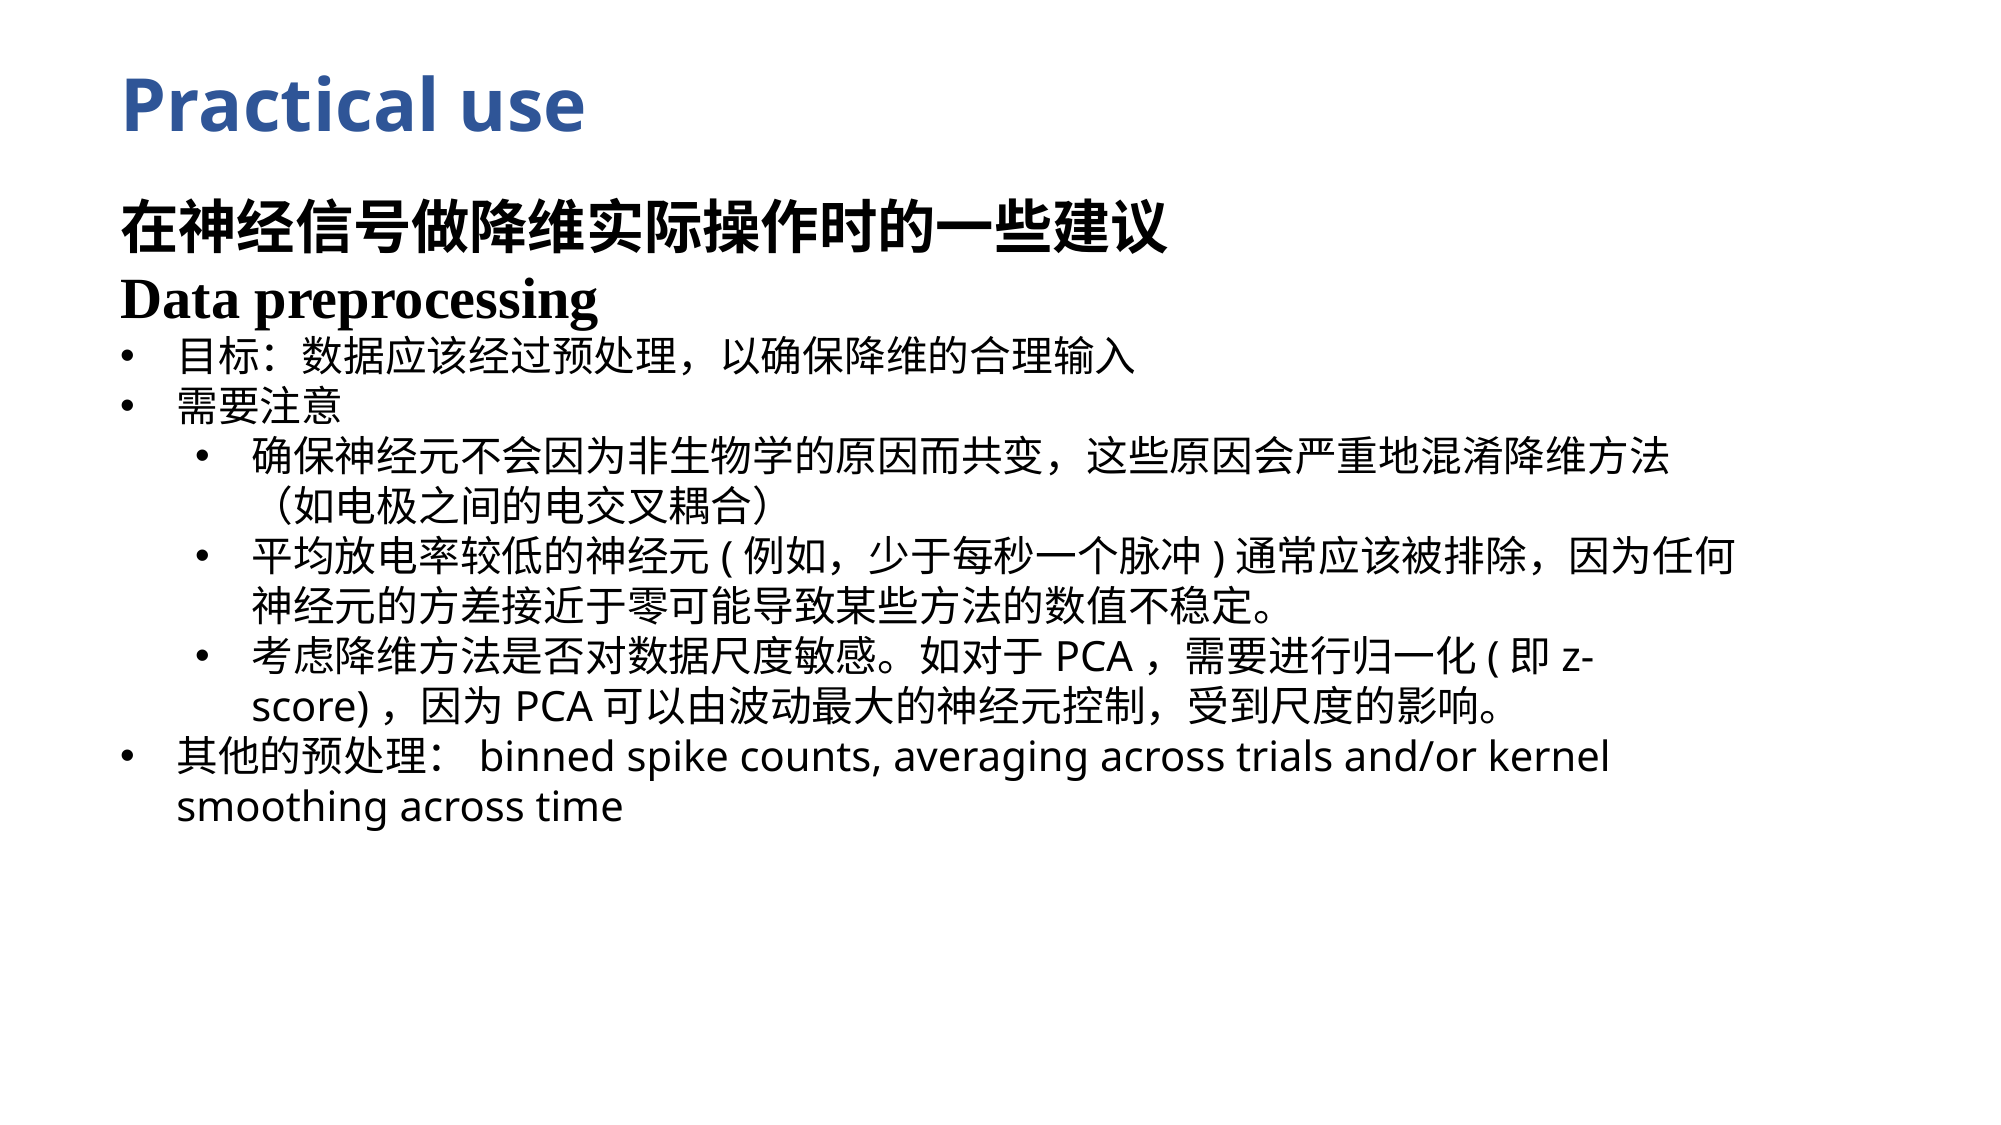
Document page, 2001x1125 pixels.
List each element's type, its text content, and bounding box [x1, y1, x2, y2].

text_box 在神经信号做降维实际操作时的一些建议 Data preprocessing 目标：数据应该经过预处理，以确保降维的合理输入 需要注意 确保神经元不会因为非生物学的原因而共变，这些原因会严重地混淆降维方法（如电极之间的电交叉耦合） 平均放电率较低的神经元(例如，少于每秒一个脉冲)通常应该被排除，因为任何神经元的方差接近于零可能导致某些方法的数值不稳定。 考虑降维方法是否对数据尺度敏感。如对于PCA，需要进行归一化(即z-score)，因为PCA可以由波动最大的神经元控制，受到尺度的影响。 其他的预处理：binned spike counts, averaging across trials and/or kernel smoothing across time [105, 182, 1753, 908]
title Practical use [105, 59, 2000, 155]
